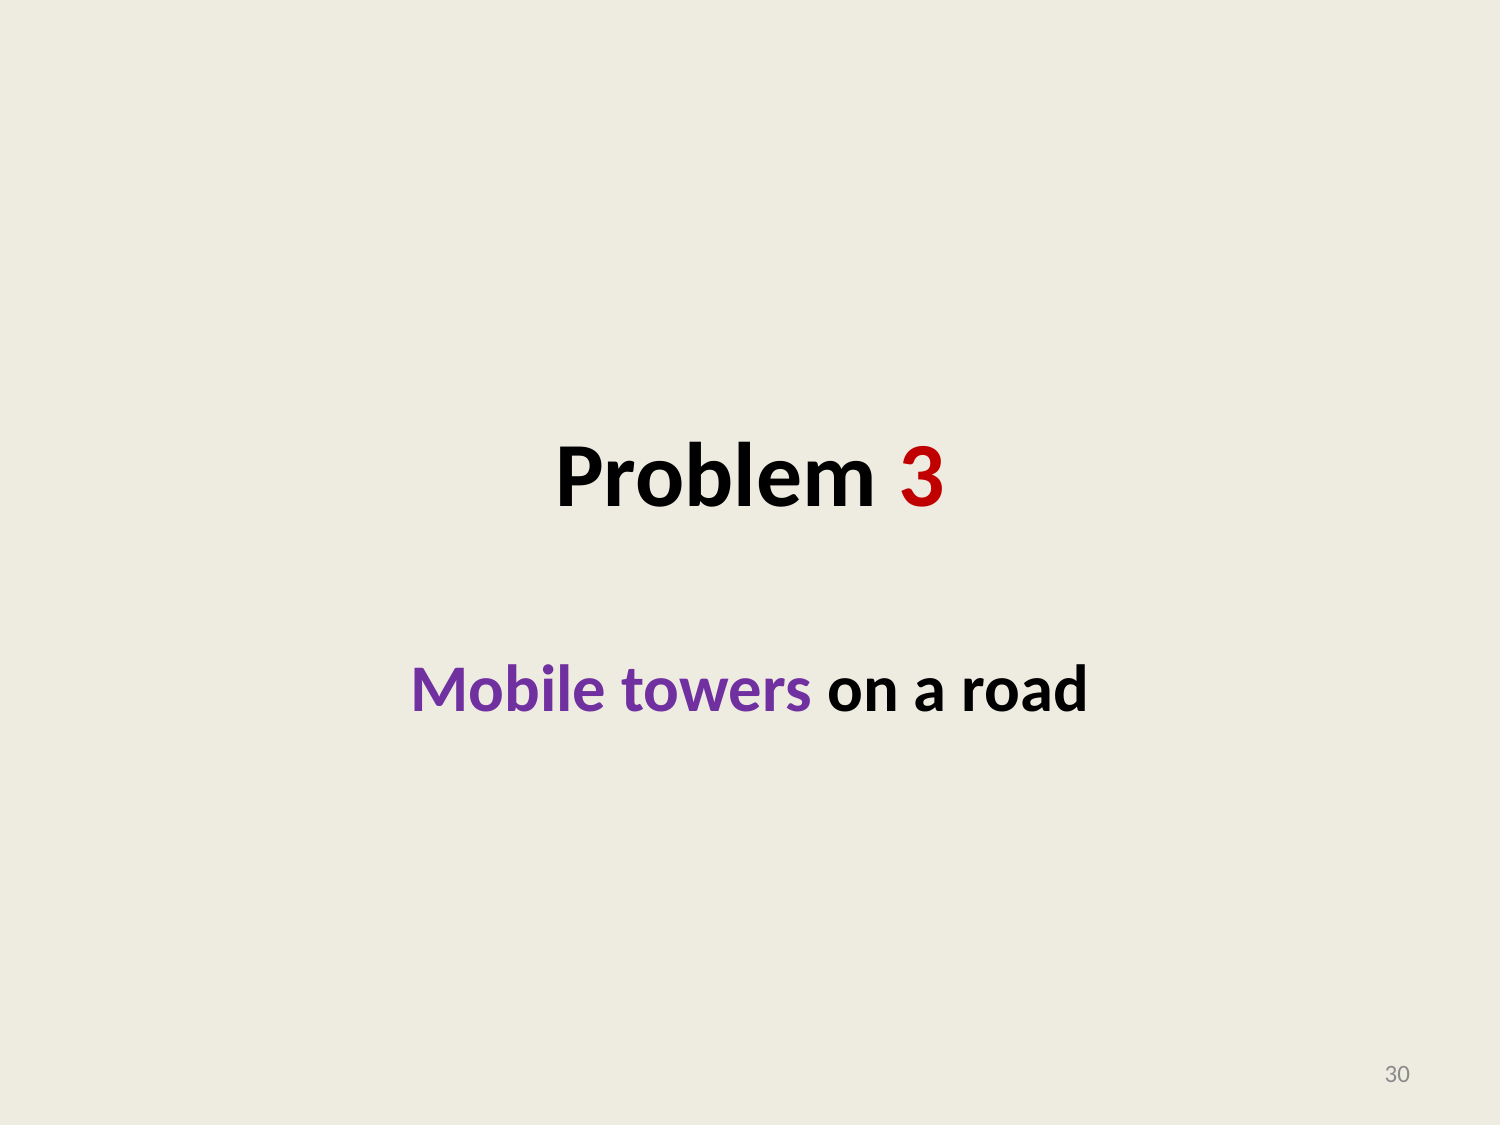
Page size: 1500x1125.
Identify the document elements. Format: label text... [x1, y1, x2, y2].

title Problem 3 [112, 349, 1388, 591]
slide_number 30 [1074, 1042, 1425, 1103]
subtitle Mobile towers on a road [225, 637, 1275, 925]
